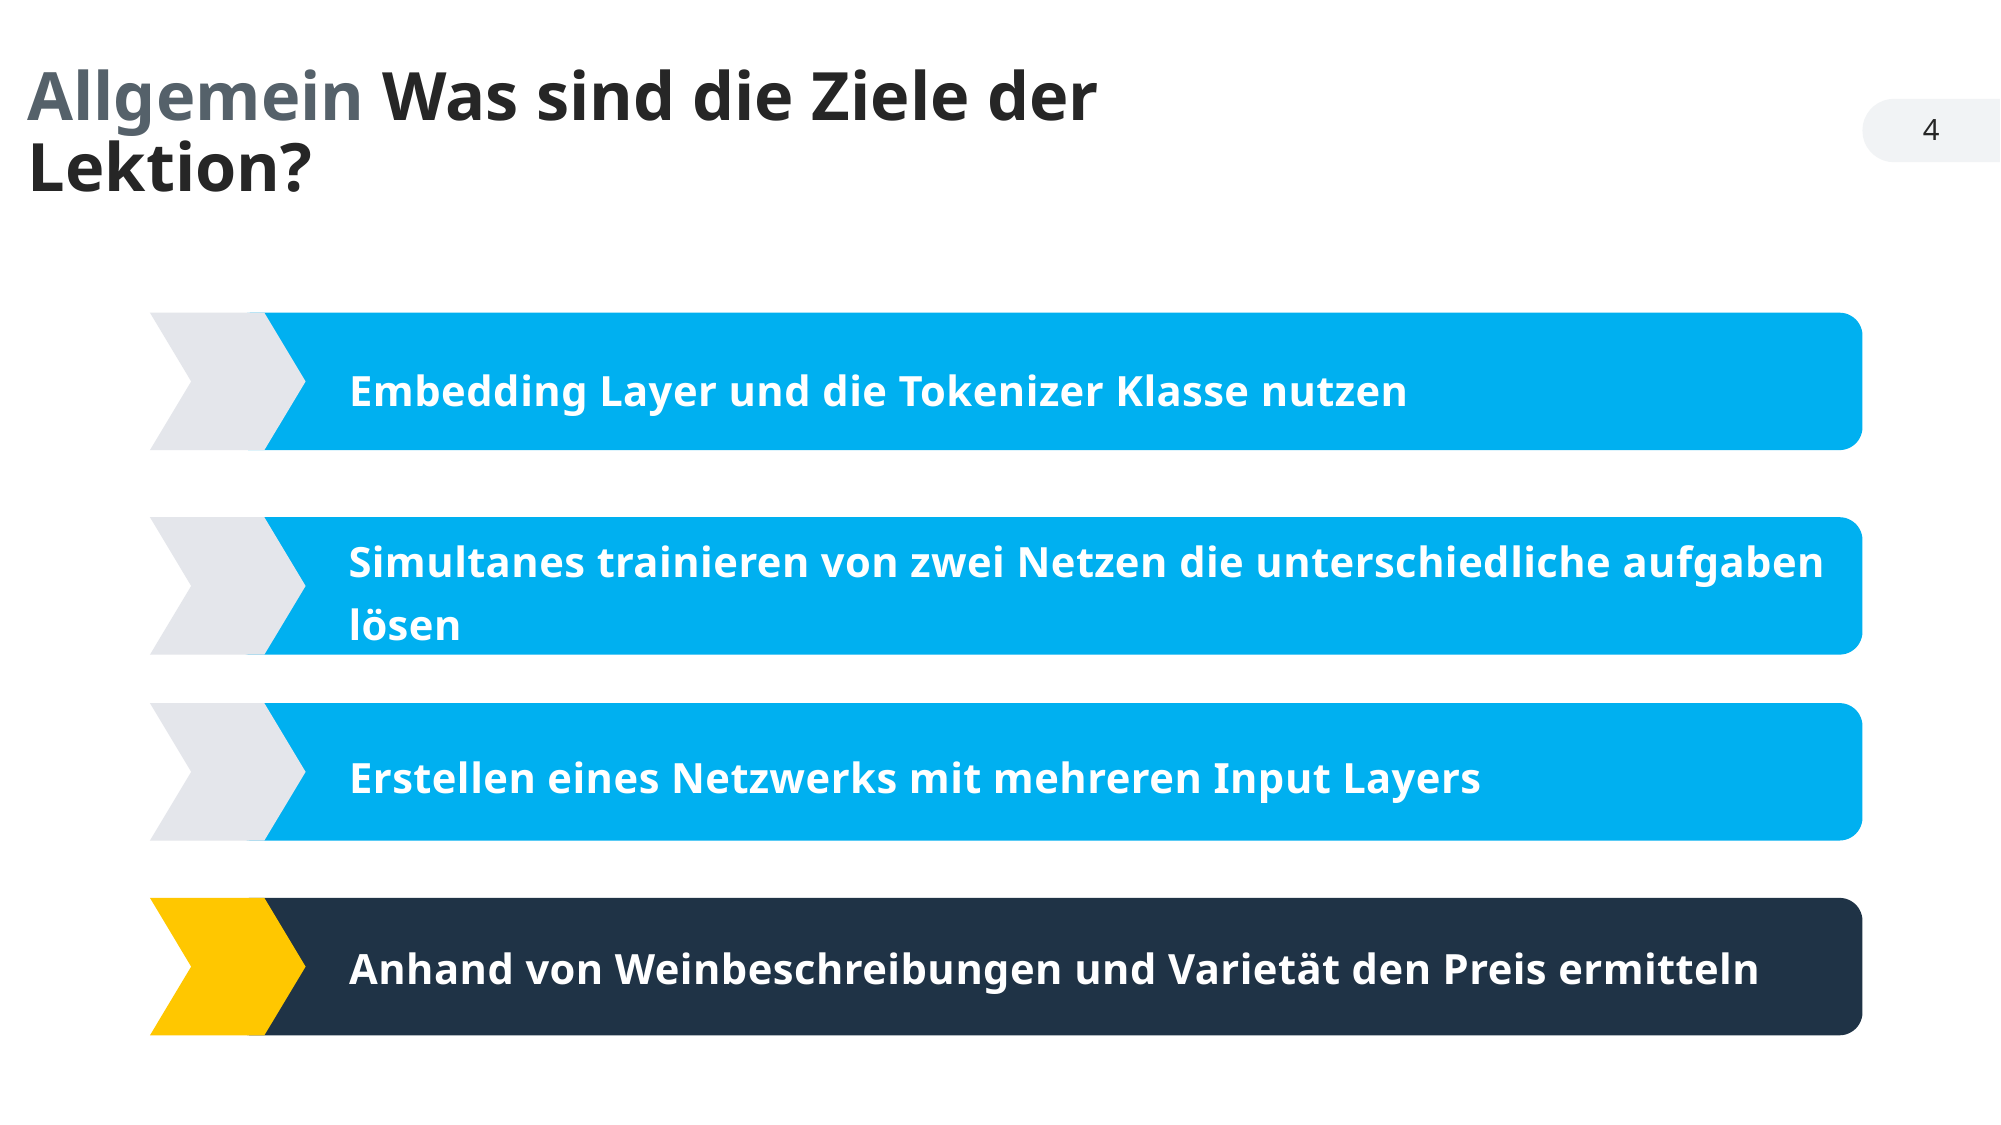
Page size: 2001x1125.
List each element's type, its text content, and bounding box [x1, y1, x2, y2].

slide_number 4 [1862, 100, 2000, 161]
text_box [149, 897, 1863, 1036]
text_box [149, 517, 1863, 655]
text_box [149, 312, 1863, 451]
text_box Allgemein Was sind die Ziele der Lektion? [27, 68, 1325, 201]
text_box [149, 703, 1863, 841]
